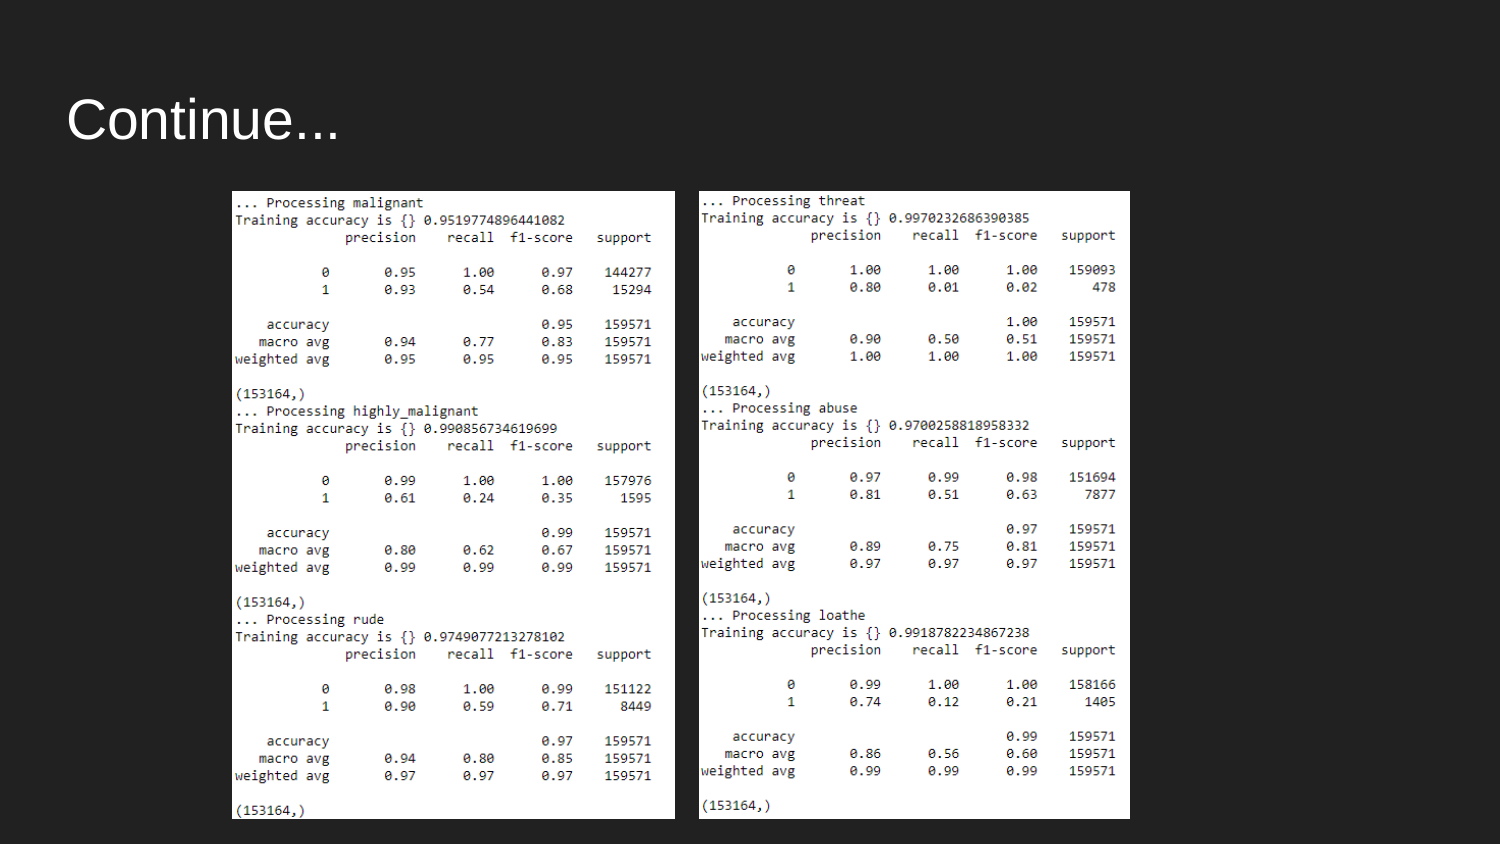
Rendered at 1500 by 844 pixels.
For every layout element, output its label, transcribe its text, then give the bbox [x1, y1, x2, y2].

picture [699, 191, 1130, 819]
title Continue... [51, 72, 1449, 167]
picture [231, 191, 675, 819]
